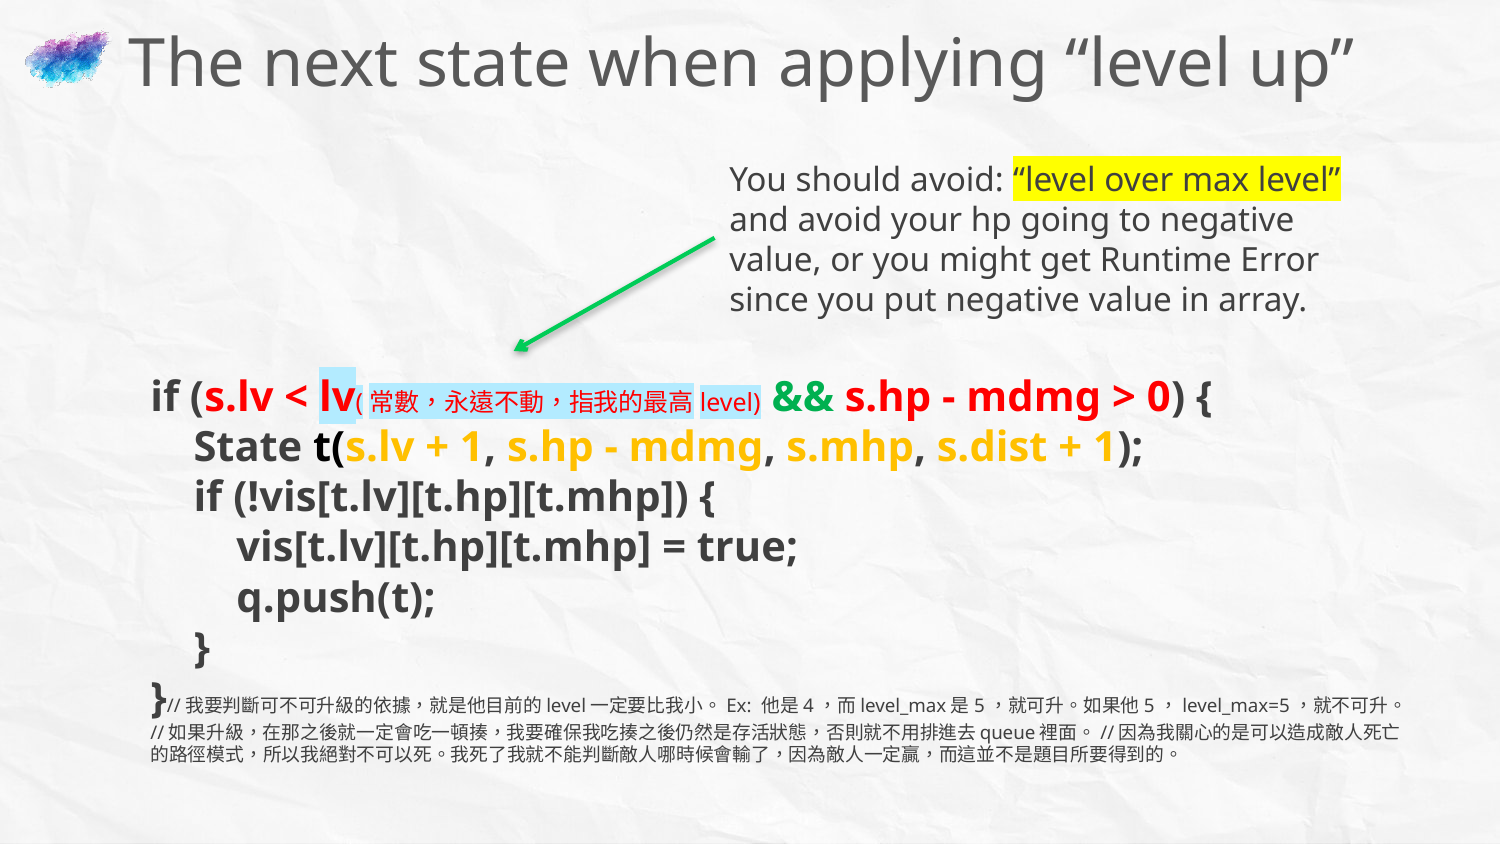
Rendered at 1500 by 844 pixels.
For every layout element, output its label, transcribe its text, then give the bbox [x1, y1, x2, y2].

text_box if (s.lv < lv(常數，永遠不動，指我的最高level) && s.hp - mdmg > 0) { State t(s.lv + 1, s.hp - mdmg, s.mhp, s.dist + 1); if (!vis[t.lv][t.hp][t.mhp]) { vis[t.lv][t.hp][t.mhp] = true; q.push(t); } }//我要判斷可不可升級的依據，就是他目前的level一定要比我小。Ex: 他是4，而level_max是5，就可升。如果他5，level_max=5，就不可升。 //如果升級，在那之後就一定會吃一頓揍，我要確保我吃揍之後仍然是存活狀態，否則就不用排進去queue裡面。//因為我關心的是可以造成敵人死亡的路徑模式，所以我絕對不可以死。我死了我就不能判斷敵人哪時候會輸了，因為敵人一定贏，而這並不是題目所要得到的。 [135, 362, 1424, 773]
text_box The next state when applying “level up” [128, 27, 1471, 93]
text_box You should avoid: “level over max level” and avoid your hp going to negative value, or you might get Runtime Error since you put negative value in array. [714, 150, 1365, 325]
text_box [513, 258, 715, 352]
picture [18, 26, 113, 93]
